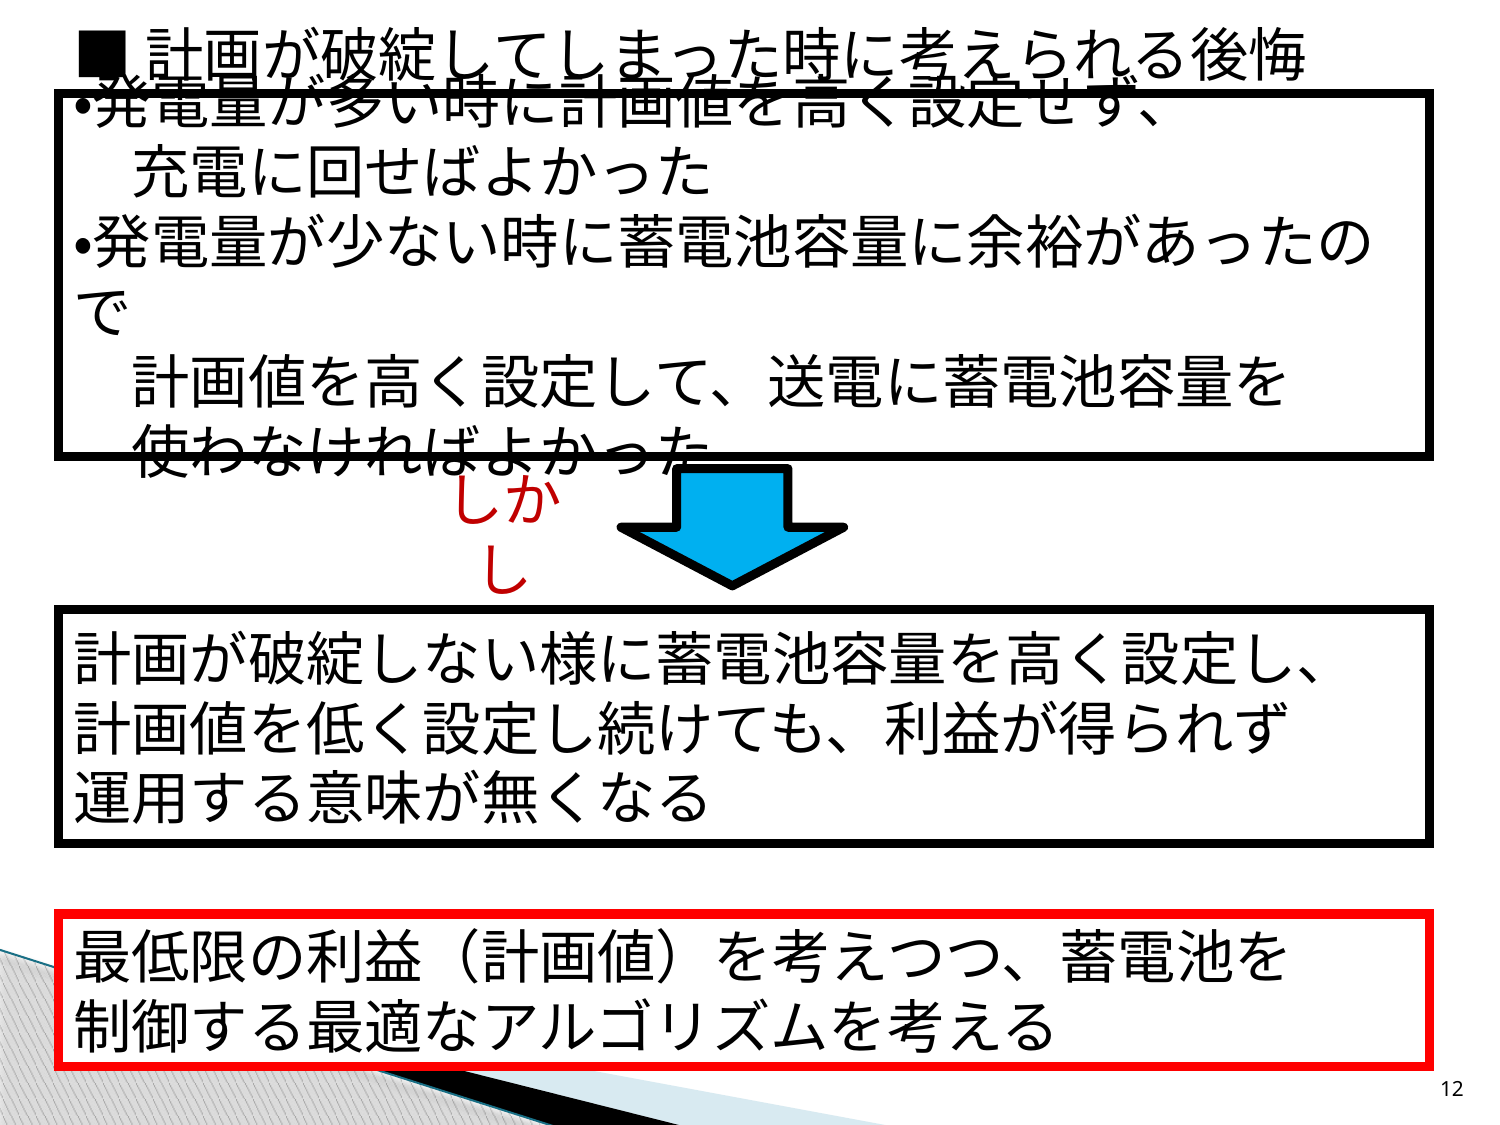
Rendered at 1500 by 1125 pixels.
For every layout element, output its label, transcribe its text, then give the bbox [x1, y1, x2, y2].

slide_number 12 [1418, 1051, 1479, 1112]
text_box 計画が破綻しない様に蓄電池容量を高く設定し、 計画値を低く設定し続けても、利益が得られず 運用する意味が無くなる [54, 605, 1434, 848]
text_box しかし [406, 488, 602, 579]
text_box 最低限の利益（計画値）を考えつつ、蓄電池を 制御する最適なアルゴリズムを考える [54, 909, 1434, 1071]
text_box ■計画が破綻してしまった時に考えられる後悔 [54, 7, 1434, 89]
text_box [616, 464, 849, 591]
text_box ・発電量が多い時に計画値を高く設定せず、 充電に回せばよかった ・発電量が少ない時に蓄電池容量に余裕があったので 計画値を高く設定して、送電に蓄電池容量を 使わなければよかった [54, 89, 1434, 461]
